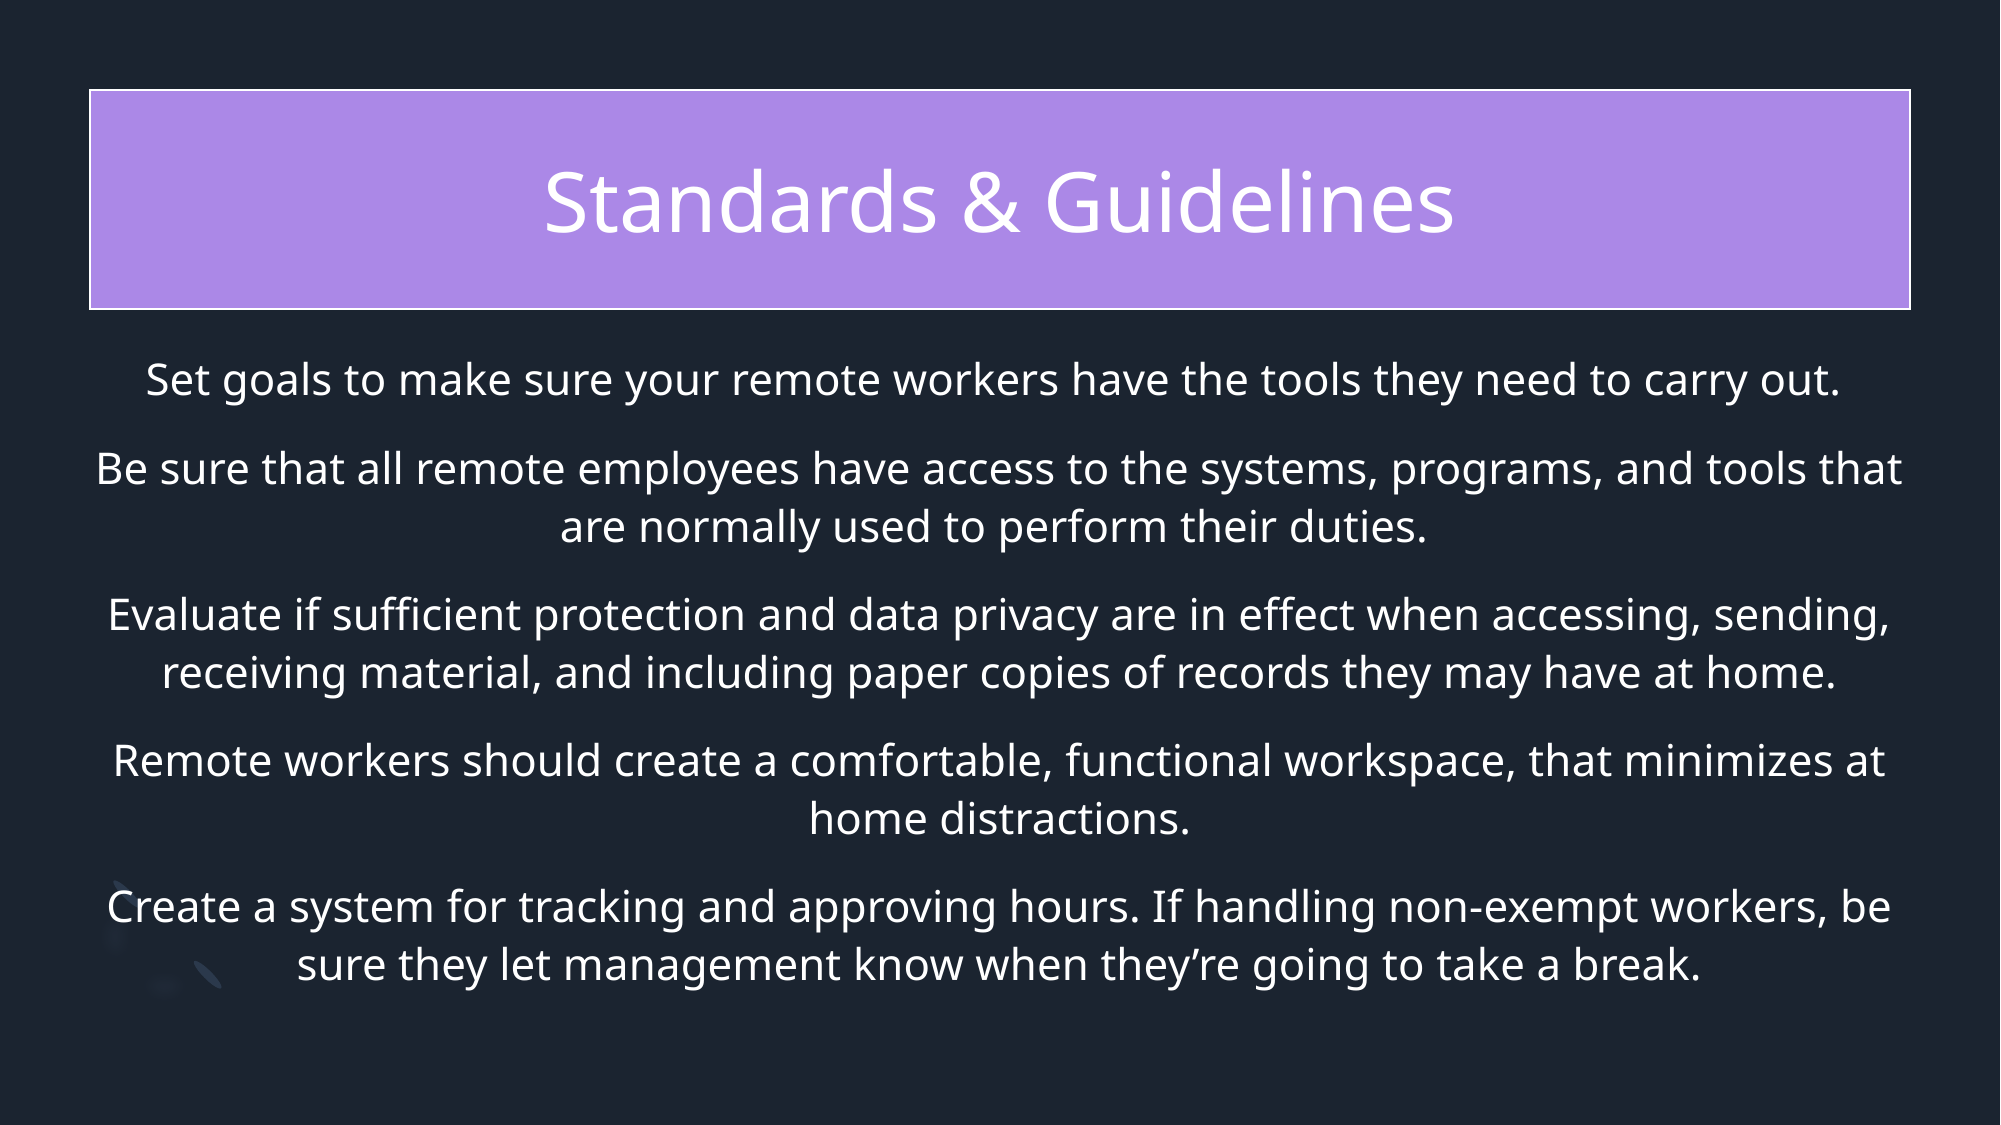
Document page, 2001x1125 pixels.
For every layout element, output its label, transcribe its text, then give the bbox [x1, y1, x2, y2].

list Set goals to make sure your remote workers have the tools they need to carry out. Be sure that all remote employees have access to the systems, programs, and tools that are normally used to perform their duties. Evaluate if sufficient protection and data privacy are in effect when accessing, sending, receiving material, and including paper copies of records they may have at home. Remote workers should create a comfortable, functional workspace, that minimizes at home distractions. Create a system for tracking and approving hours. If handling non-exempt workers, be sure they let management know when they’re going to take a break. [90, 346, 1910, 1000]
title Standards & Guidelines [89, 89, 1911, 310]
